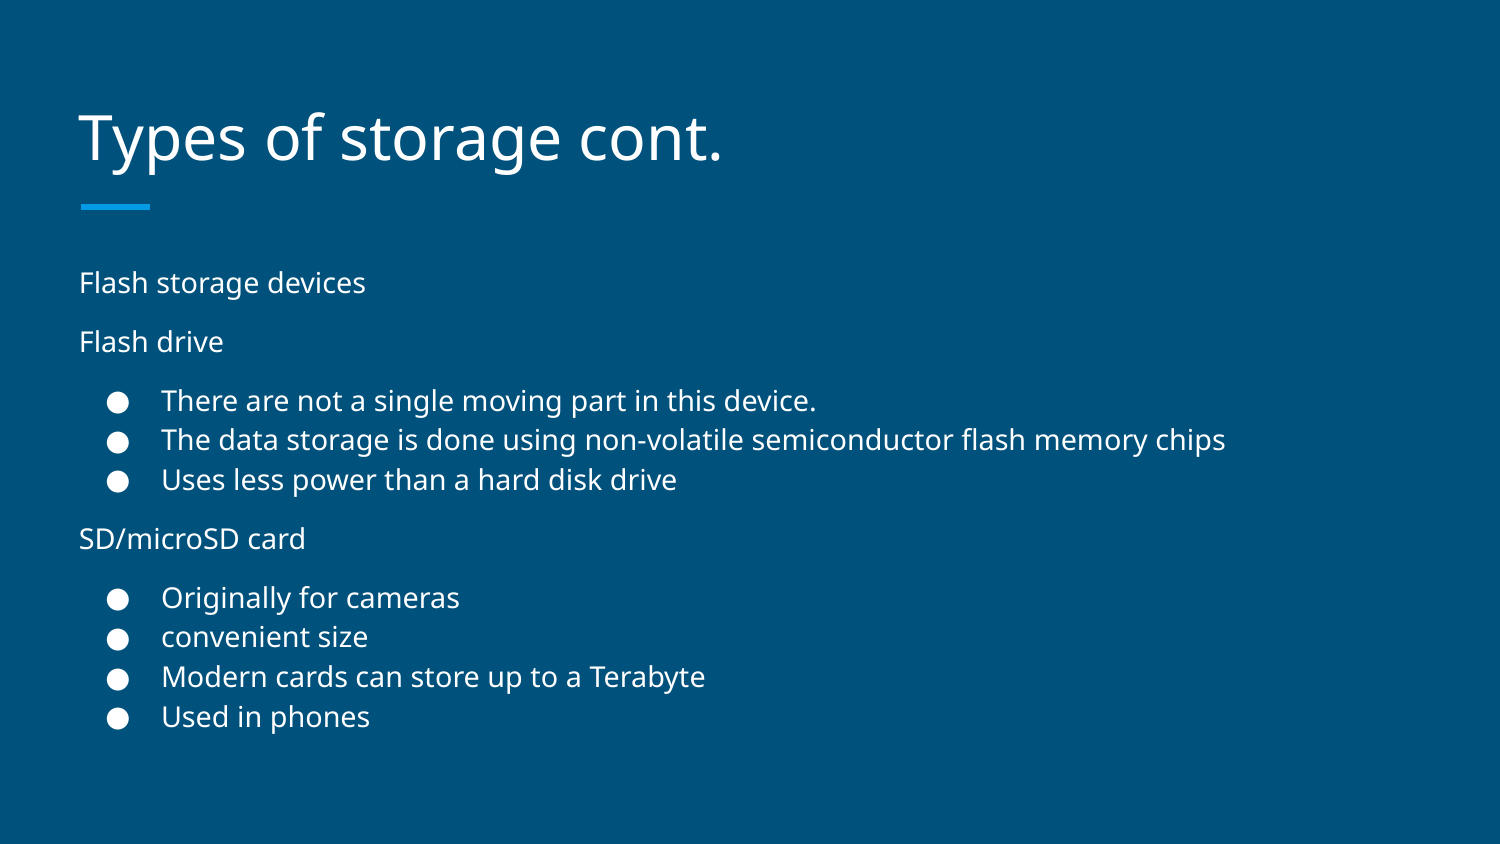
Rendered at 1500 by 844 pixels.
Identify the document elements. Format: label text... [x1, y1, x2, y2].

list Flash storage devices Flash drive There are not a single moving part in this device. The data storage is done using non-volatile semiconductor flash memory chips Uses less power than a hard disk drive SD/microSD card Originally for cameras convenient size Modern cards can store up to a Terabyte Used in phones [63, 244, 1437, 750]
title Types of storage cont. [63, 75, 1437, 188]
